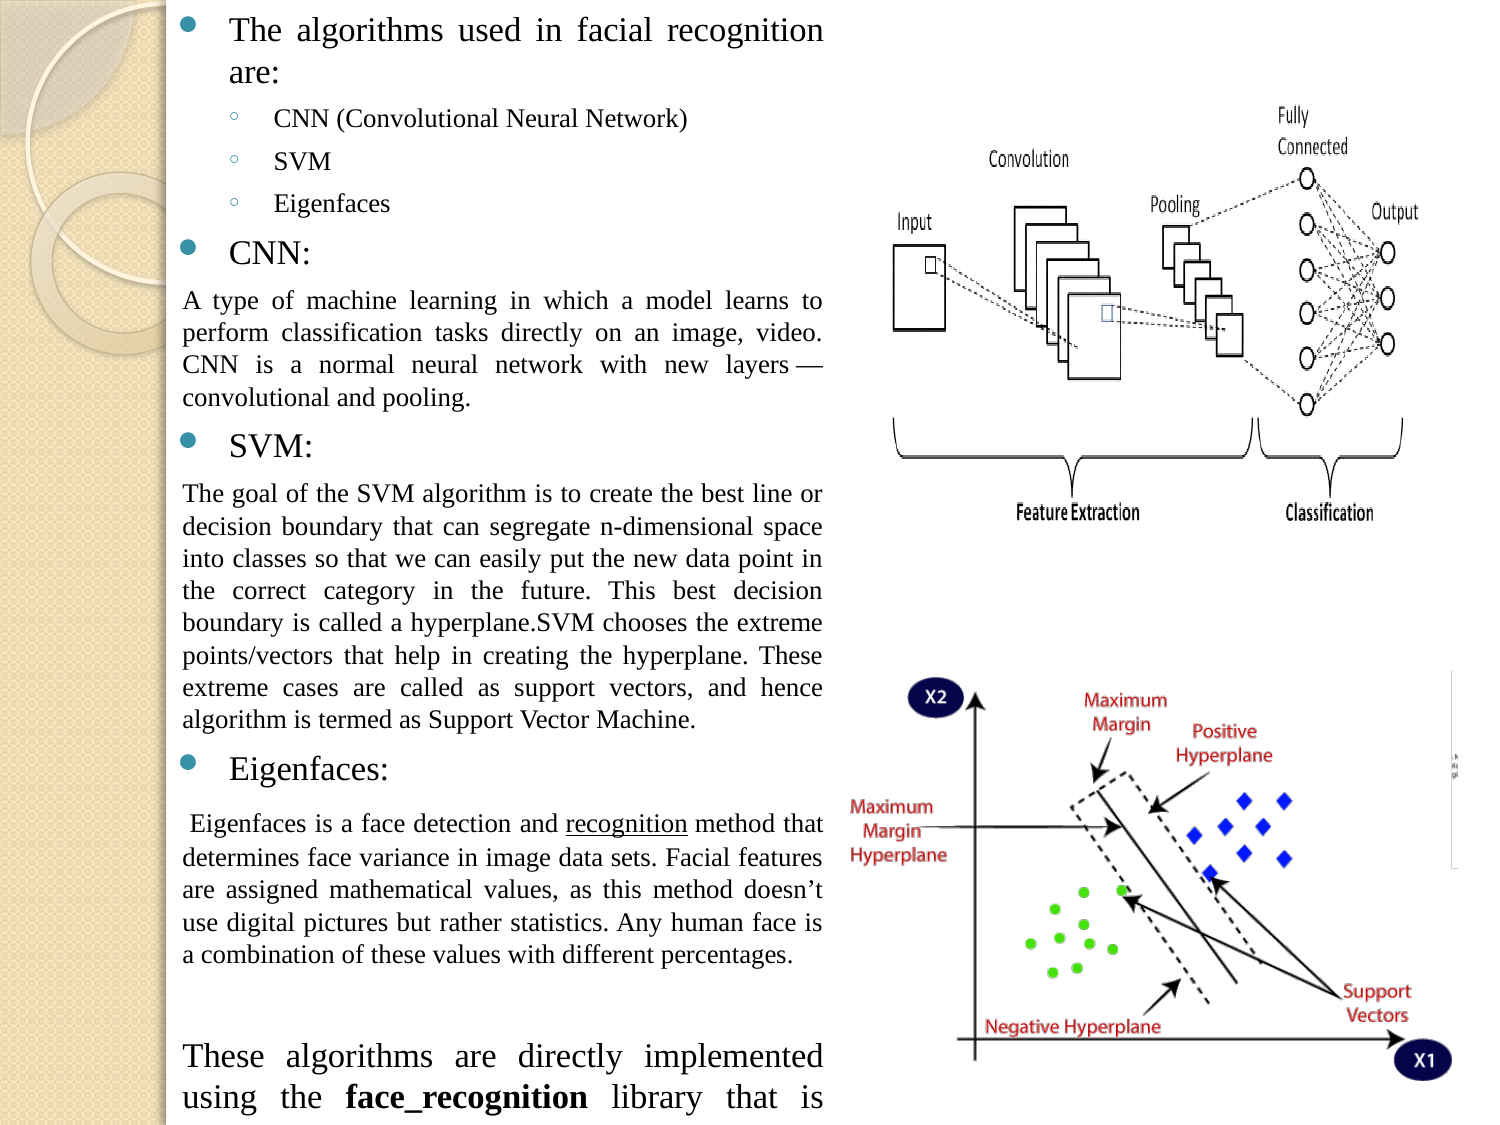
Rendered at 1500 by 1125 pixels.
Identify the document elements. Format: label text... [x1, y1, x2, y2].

list The algorithms used in facial recognition are: CNN (Convolutional Neural Network) SVM Eigenfaces CNN: A type of machine learning in which a model learns to perform classification tasks directly on an image, video. CNN is a normal neural network with new layers — convolutional and pooling. SVM: The goal of the SVM algorithm is to create the best line or decision boundary that can segregate n-dimensional space into classes so that we can easily put the new data point in the correct category in the future. This best decision boundary is called a hyperplane.SVM chooses the extreme points/vectors that help in creating the hyperplane. These extreme cases are called as support vectors, and hence algorithm is termed as Support Vector Machine. Eigenfaces: Eigenfaces is a face detection and recognition method that determines face variance in image data sets. Facial features are assigned mathematical values, as this method doesn’t use digital pictures but rather statistics. Any human face is a combination of these values with different percentages. These algorithms are directly implemented using the face_recognition library that is readily available in python. [154, 0, 839, 1125]
picture [838, 670, 1458, 1084]
picture [867, 89, 1429, 539]
